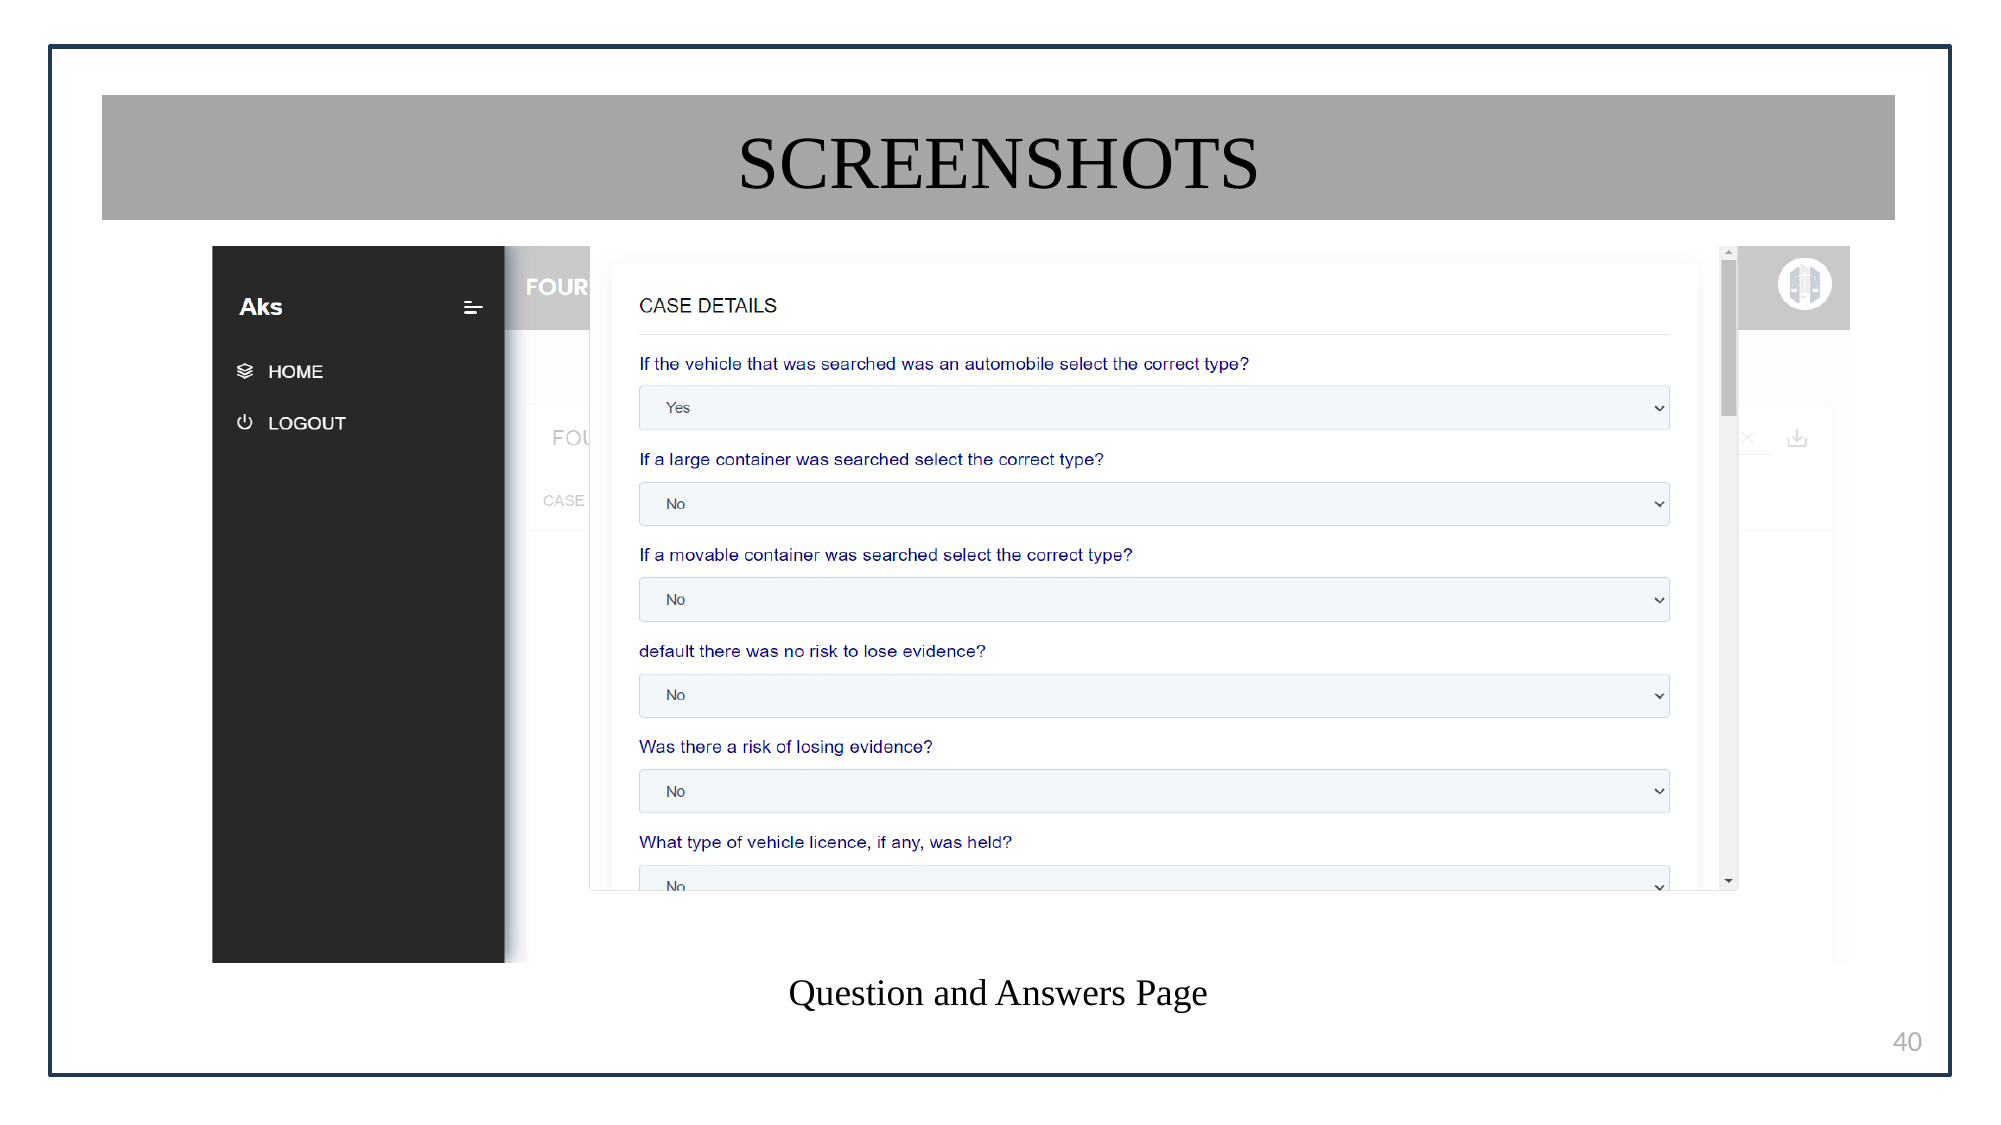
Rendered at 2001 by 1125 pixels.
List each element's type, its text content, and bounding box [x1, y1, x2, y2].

text_box [98, 91, 1899, 224]
text_box Question and Answers Page [729, 974, 1268, 1020]
title SCREENSHOTS [189, 111, 1808, 301]
slide_number 40 [1462, 1022, 1923, 1058]
picture [212, 245, 1851, 963]
text_box [48, 44, 1952, 1077]
